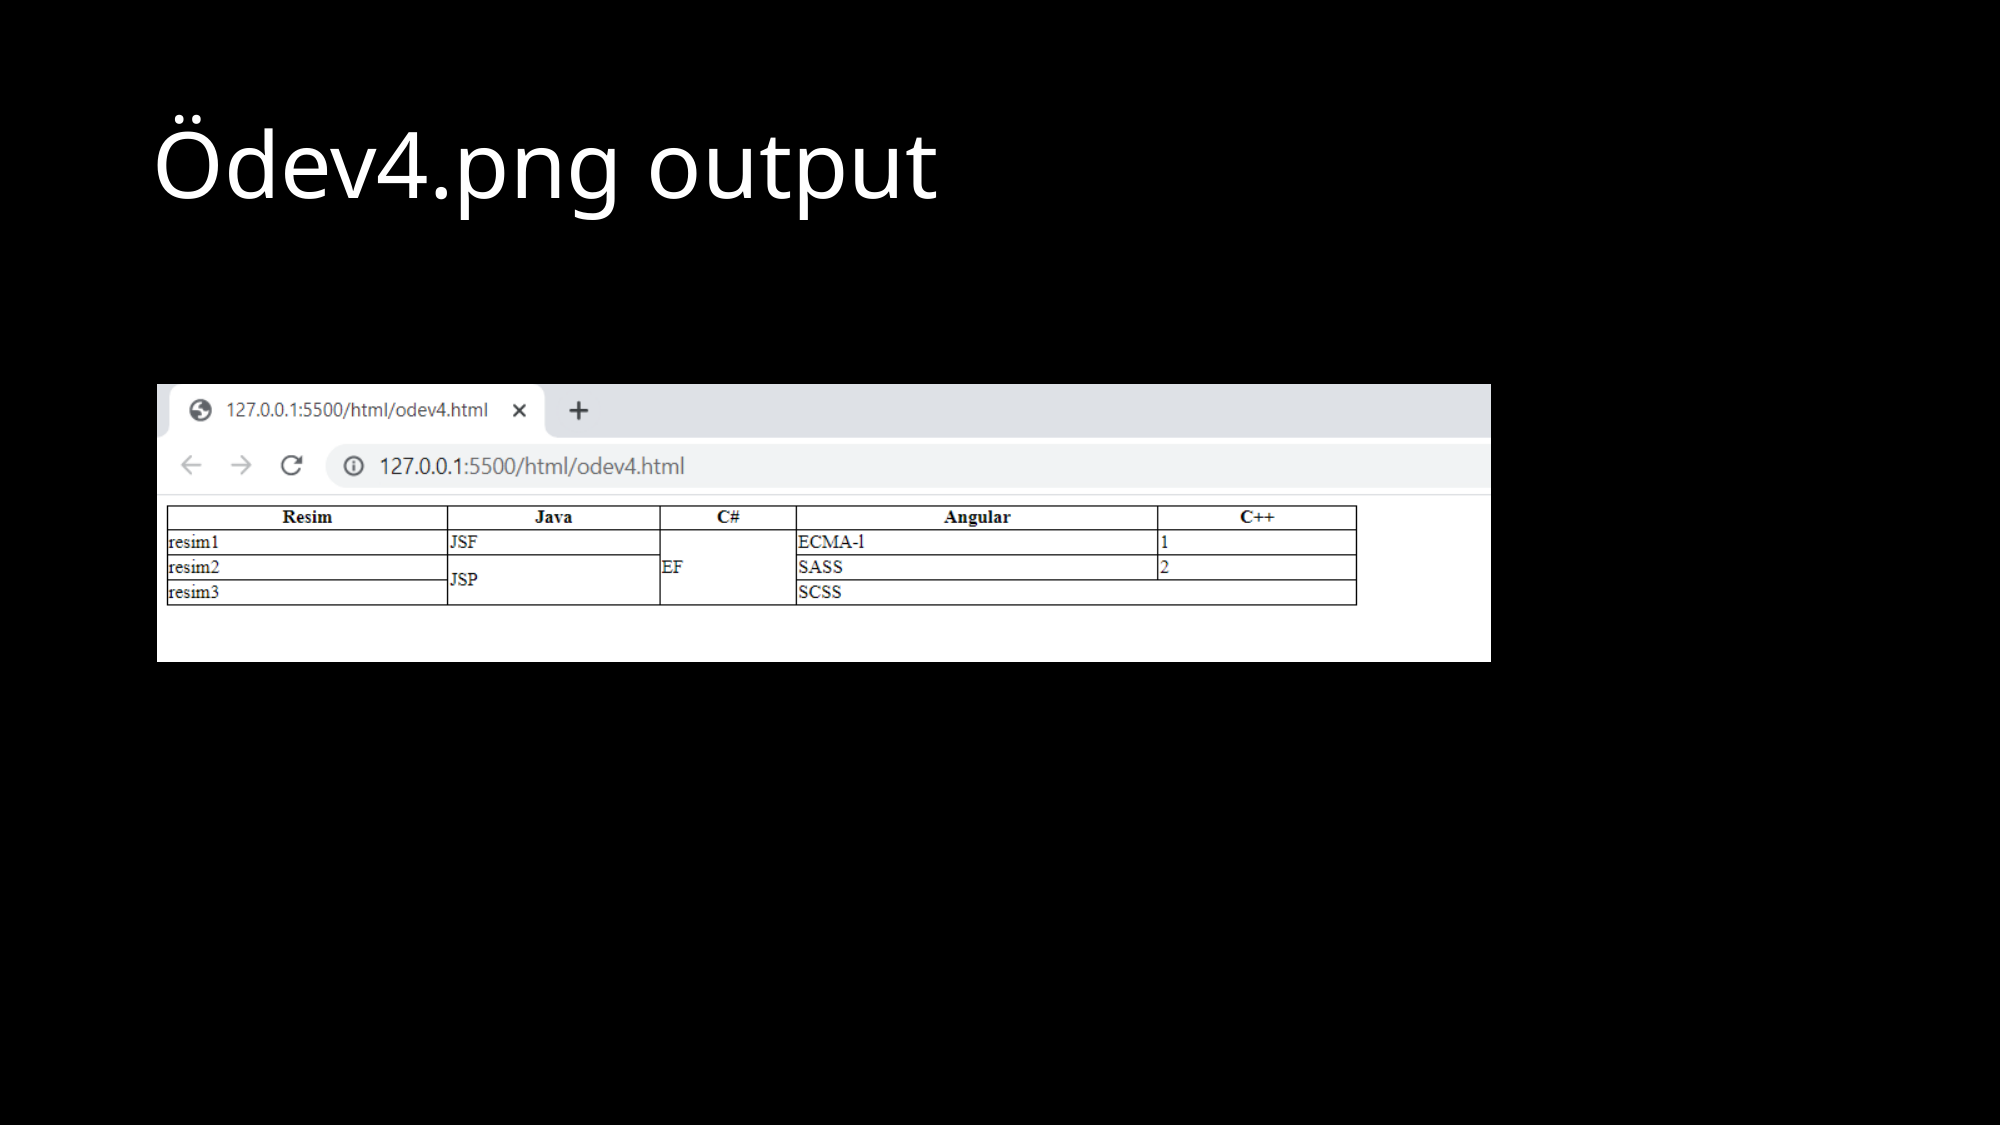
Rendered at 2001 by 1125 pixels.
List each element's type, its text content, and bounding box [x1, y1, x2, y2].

title Ödev4.png output [137, 59, 1863, 278]
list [156, 384, 1491, 662]
